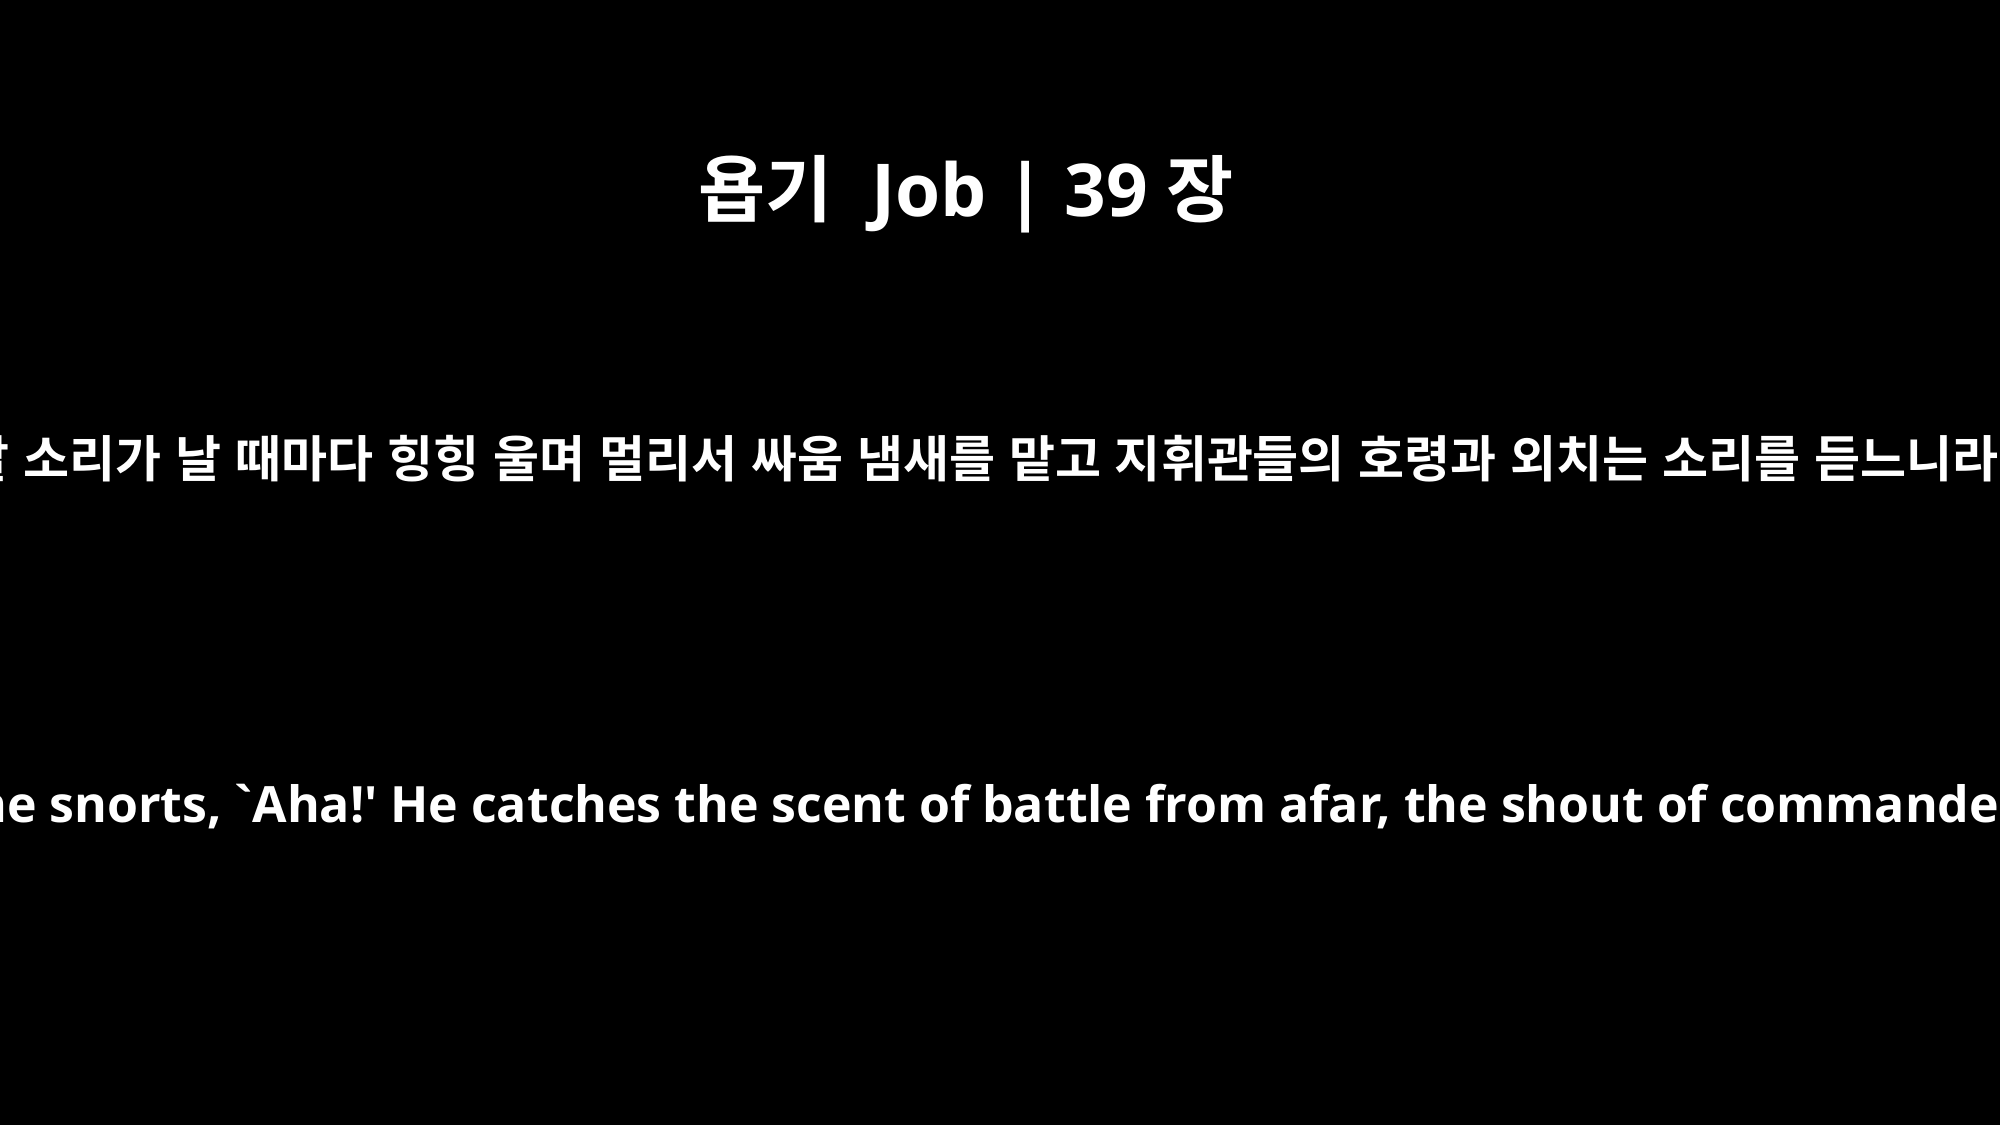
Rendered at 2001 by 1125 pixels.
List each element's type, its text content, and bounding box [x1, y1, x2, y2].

text_box 욥기 Job | 39장 [683, 136, 1249, 239]
text_box 25 나팔 소리가 날 때마다 힝힝 울며 멀리서 싸움 냄새를 맡고 지휘관들의 호령과 외치는 소리를 듣느니라 [0, 359, 2000, 495]
text_box At the blast of the trumpet he snorts, `Aha!' He catches the scent of battle from afar, the shout of commanders and the battle cry. [0, 764, 2000, 840]
